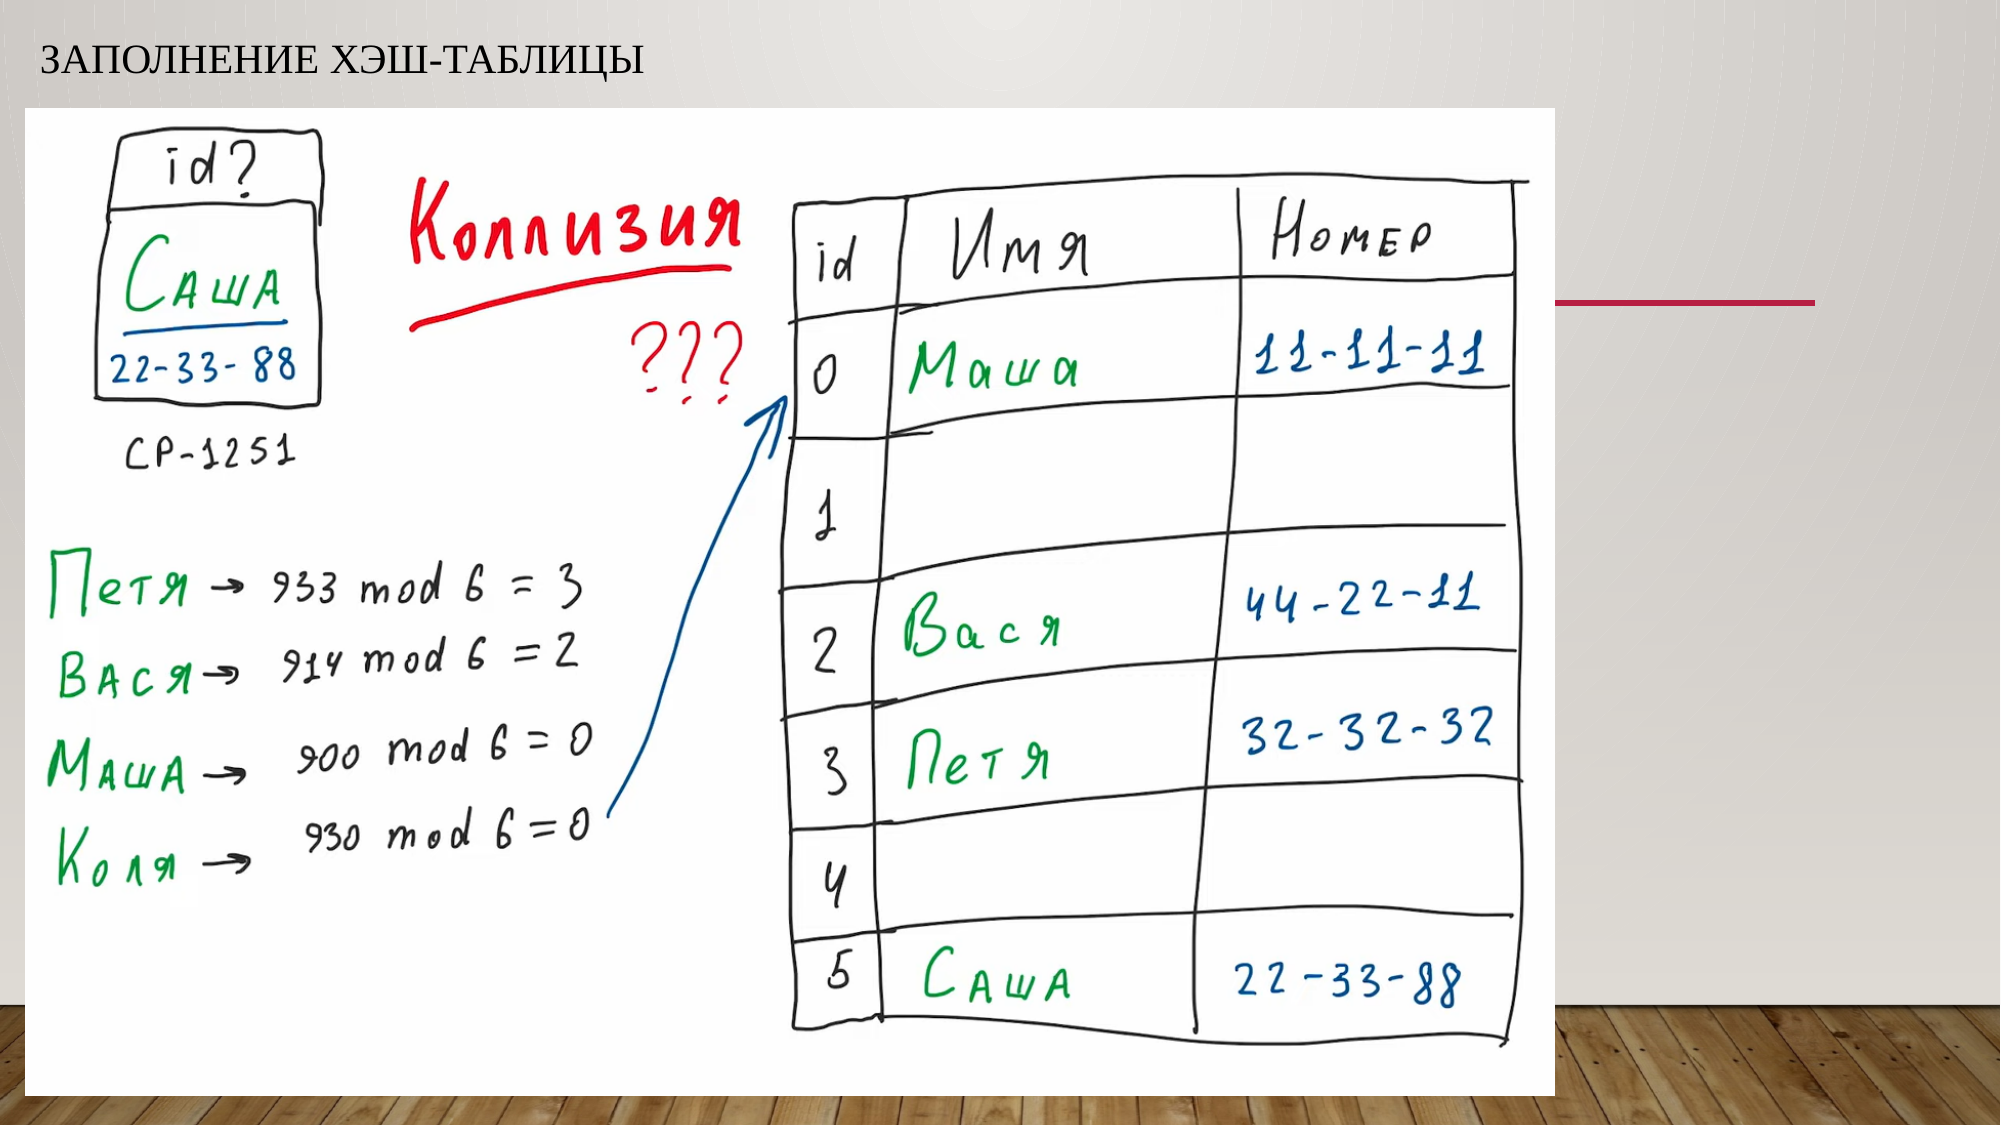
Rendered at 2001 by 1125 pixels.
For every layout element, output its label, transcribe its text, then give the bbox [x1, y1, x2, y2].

picture [0, 107, 2000, 1125]
title Заполнение хэш-таблицы [25, 29, 1568, 260]
